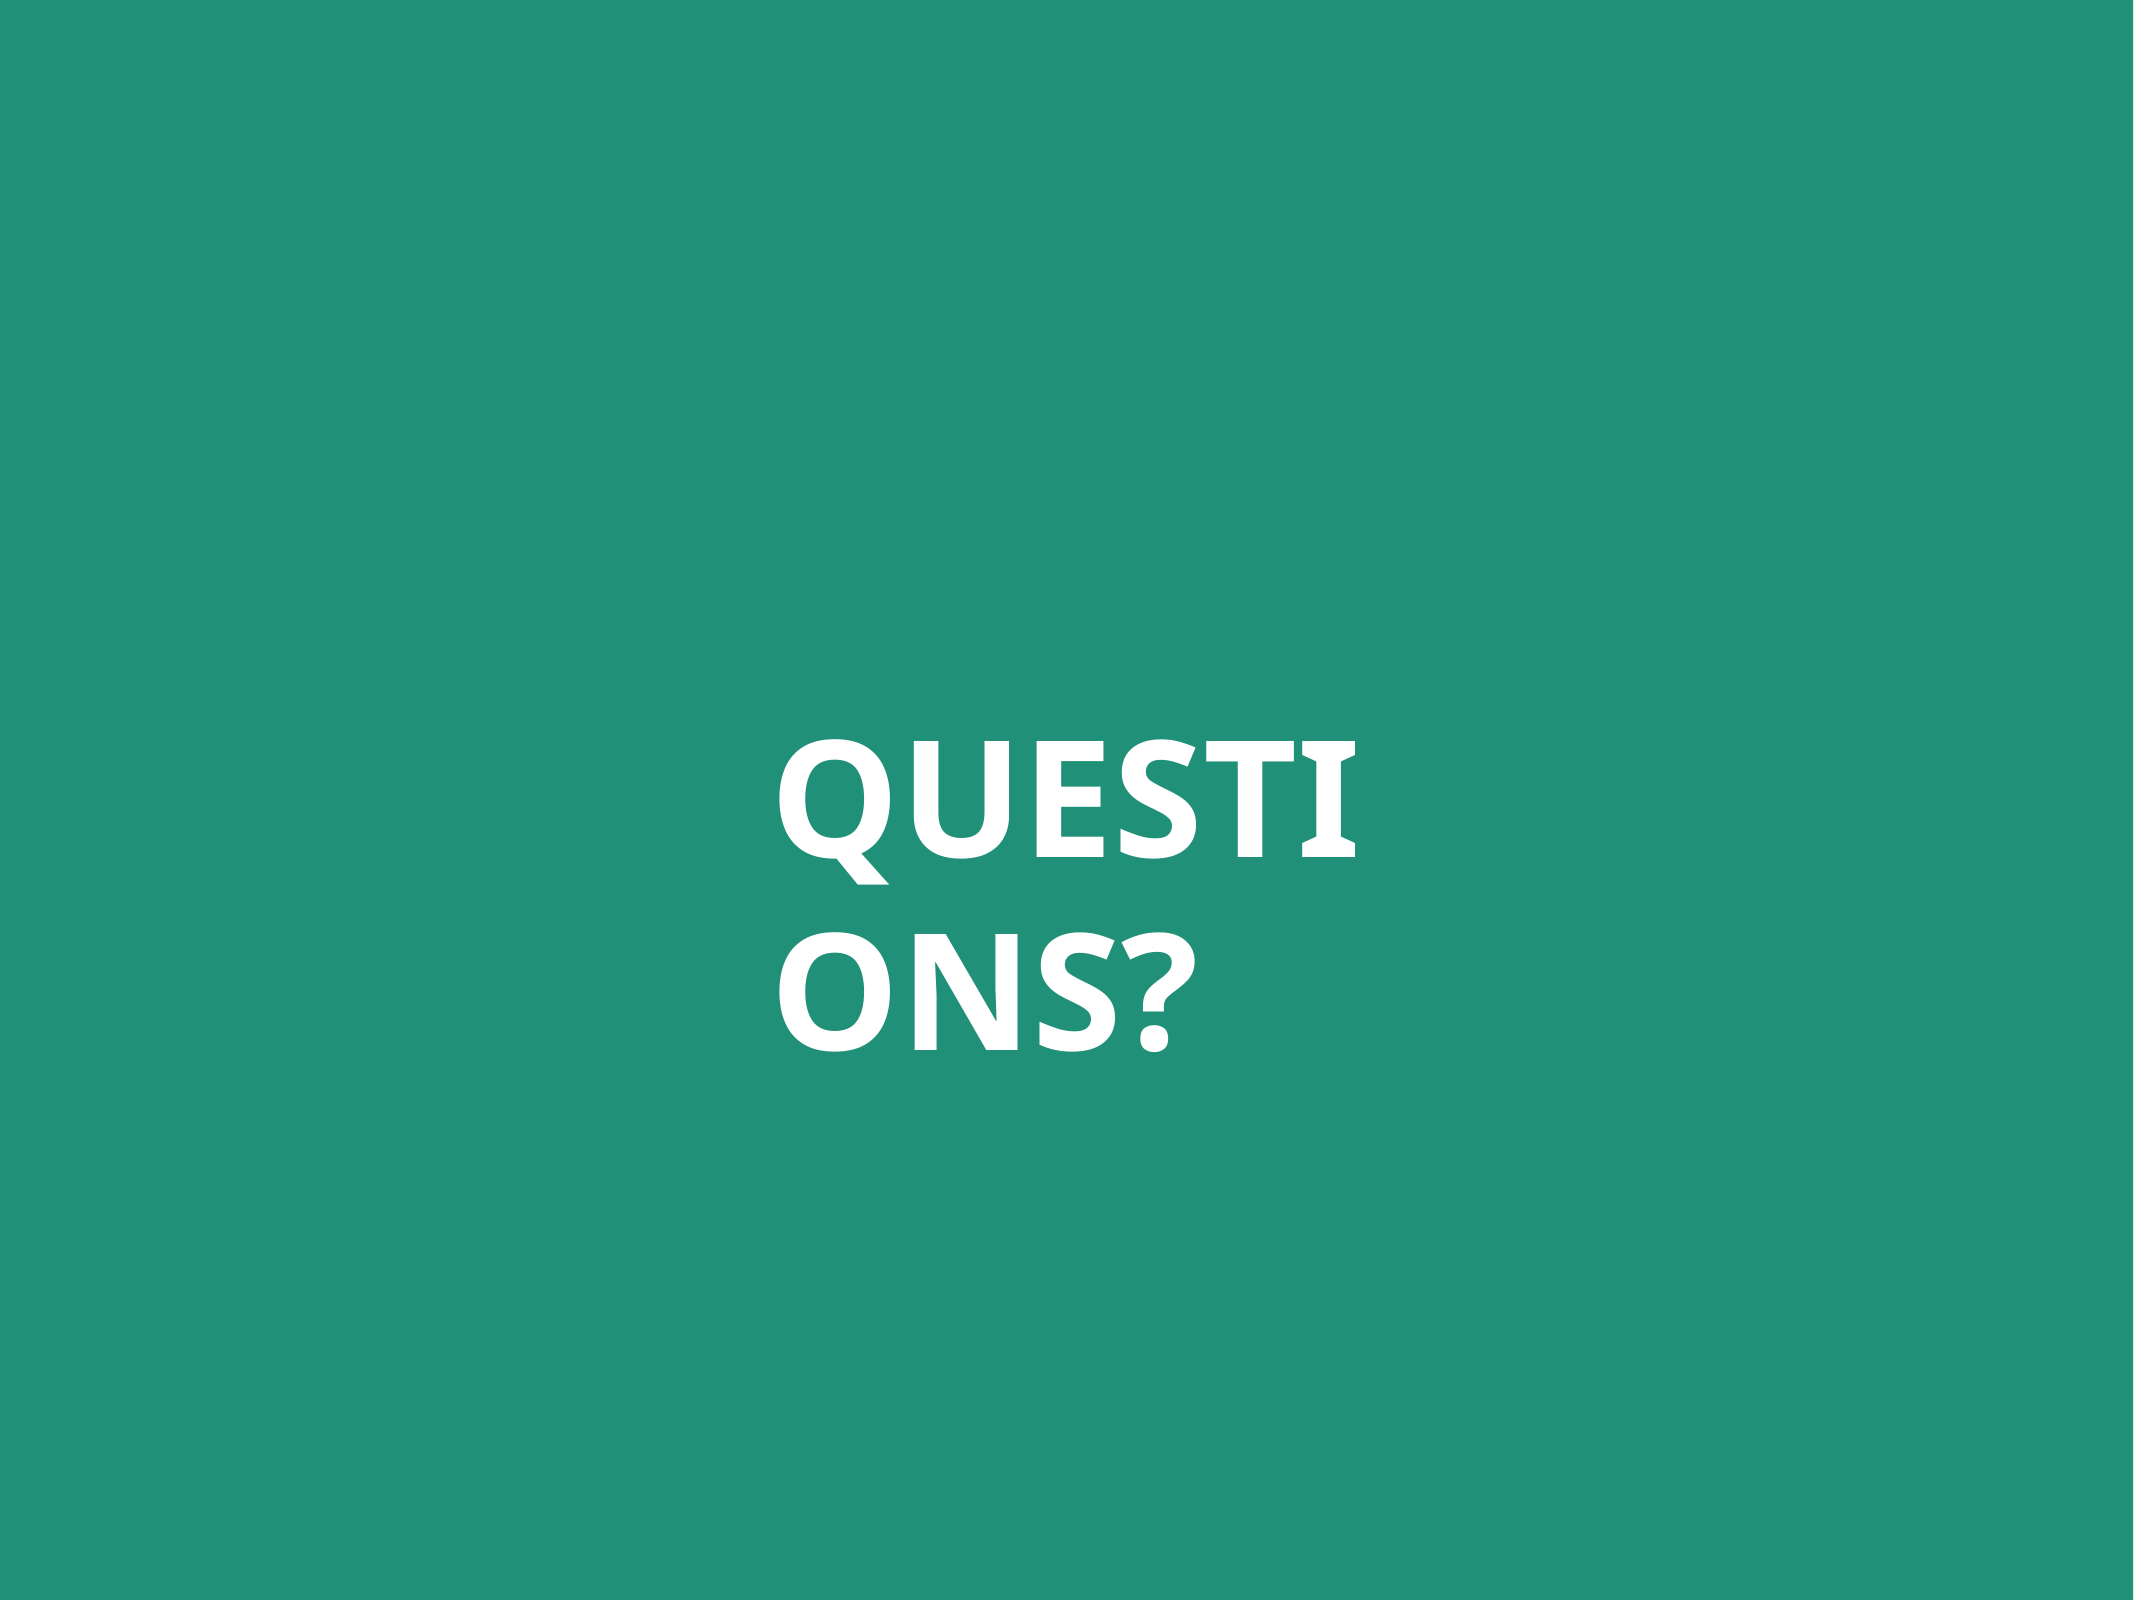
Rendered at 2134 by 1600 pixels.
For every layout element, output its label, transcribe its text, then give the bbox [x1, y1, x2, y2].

title QUESTIONS? [768, 695, 1365, 1084]
text_box [0, 0, 2134, 1600]
